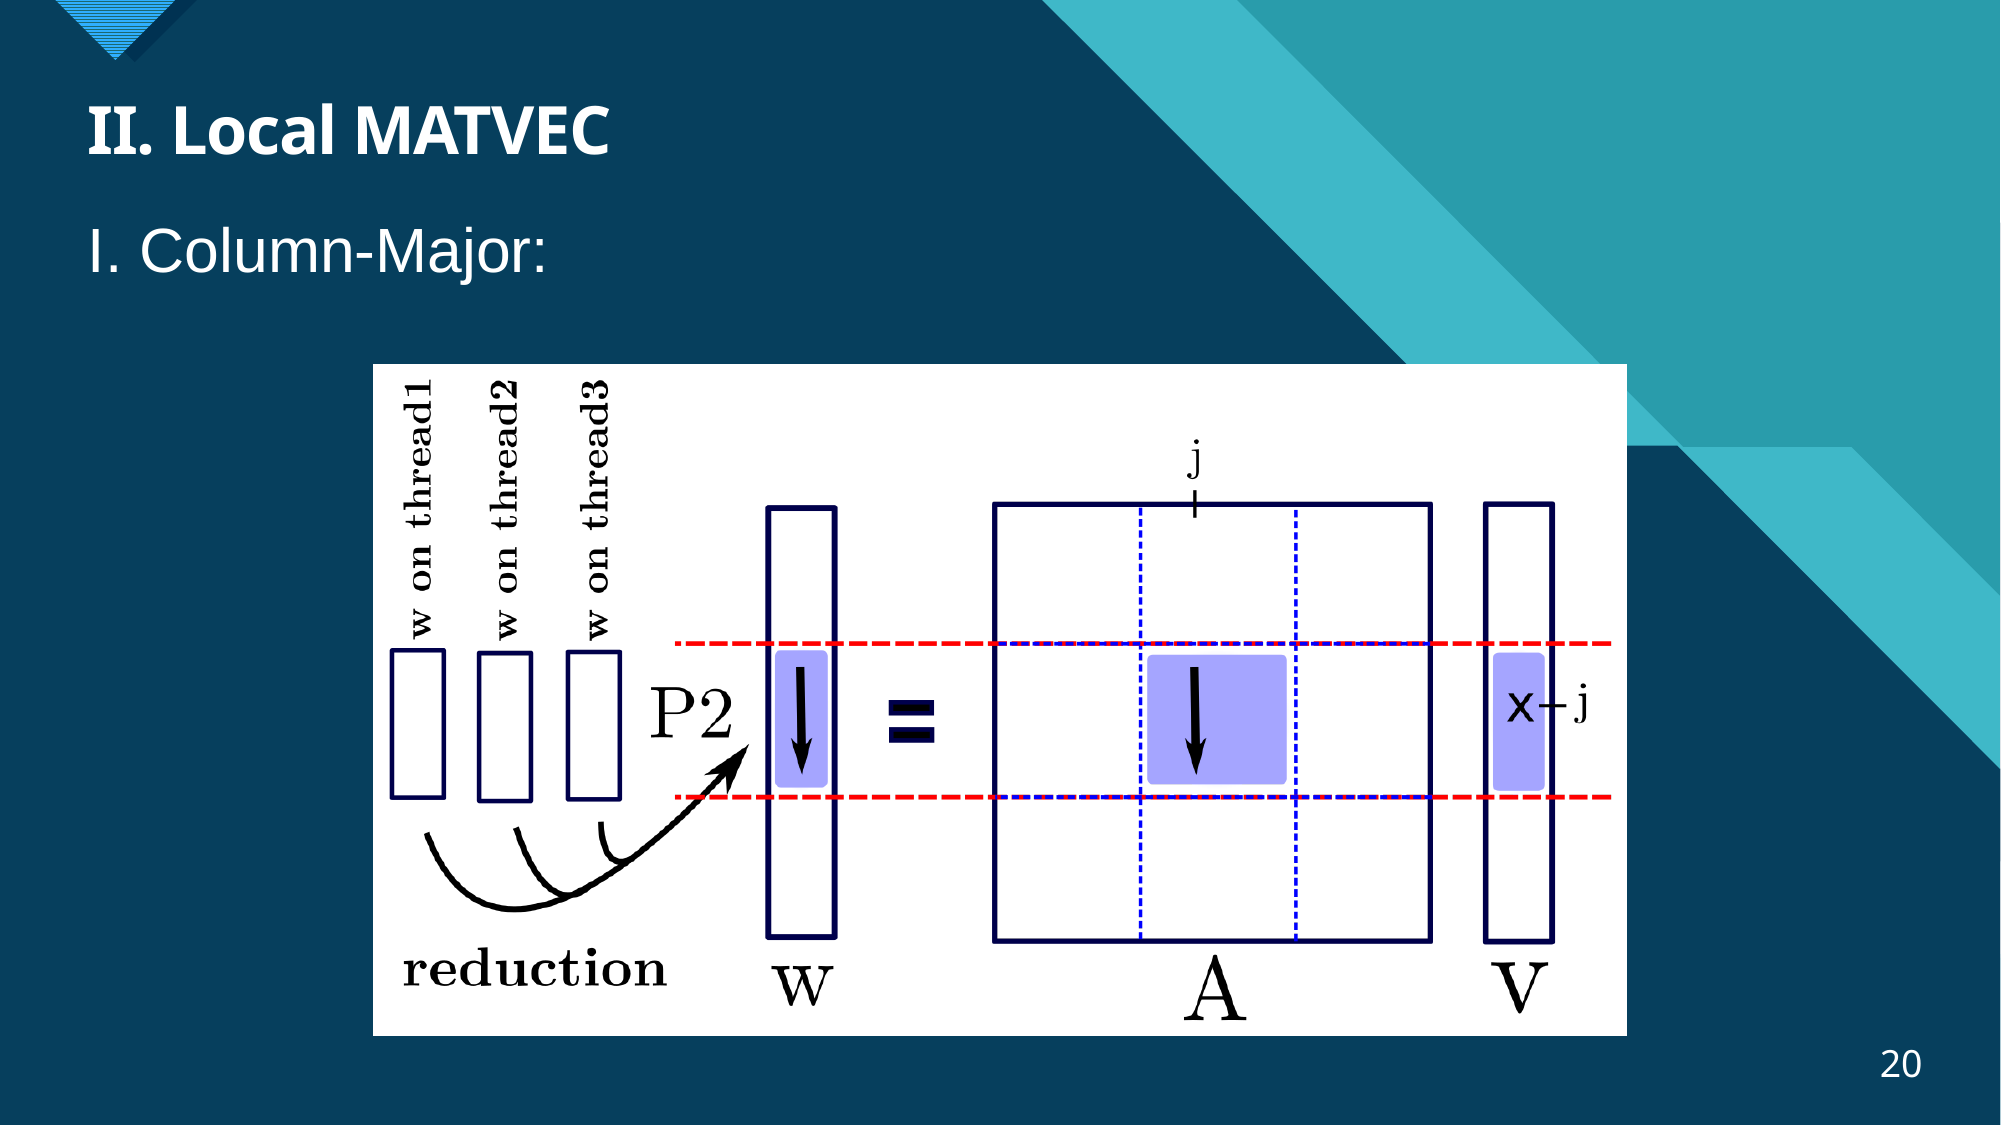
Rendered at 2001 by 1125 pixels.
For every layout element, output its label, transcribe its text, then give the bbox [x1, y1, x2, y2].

title II. Local MATVEC [72, 89, 1913, 177]
picture [374, 363, 1627, 1035]
slide_number 20 [1845, 1035, 1938, 1096]
list I. Column-Major: [72, 202, 868, 394]
